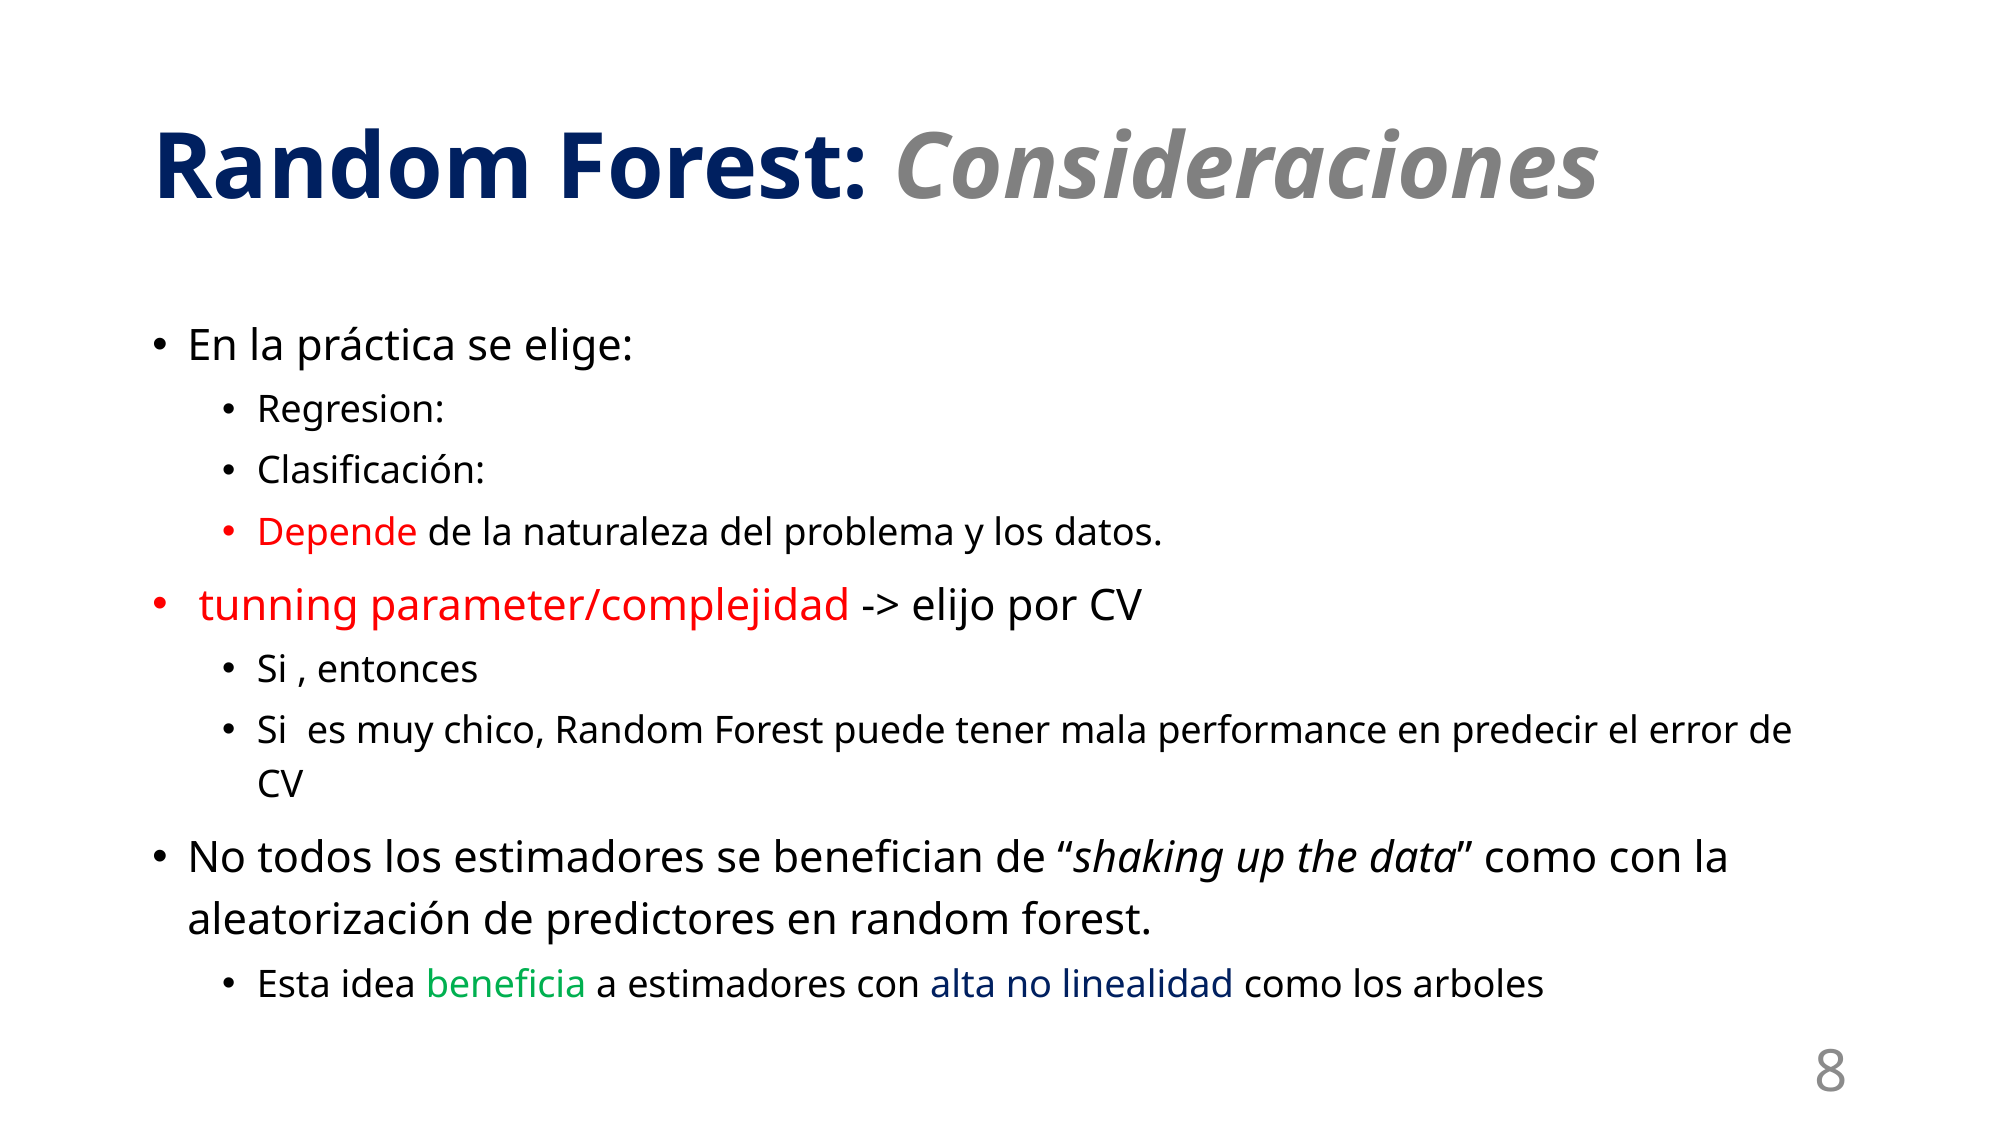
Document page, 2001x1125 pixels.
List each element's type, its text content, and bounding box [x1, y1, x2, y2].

slide_number 8 [1412, 1042, 1863, 1103]
title Random Forest: Consideraciones [137, 59, 1863, 278]
